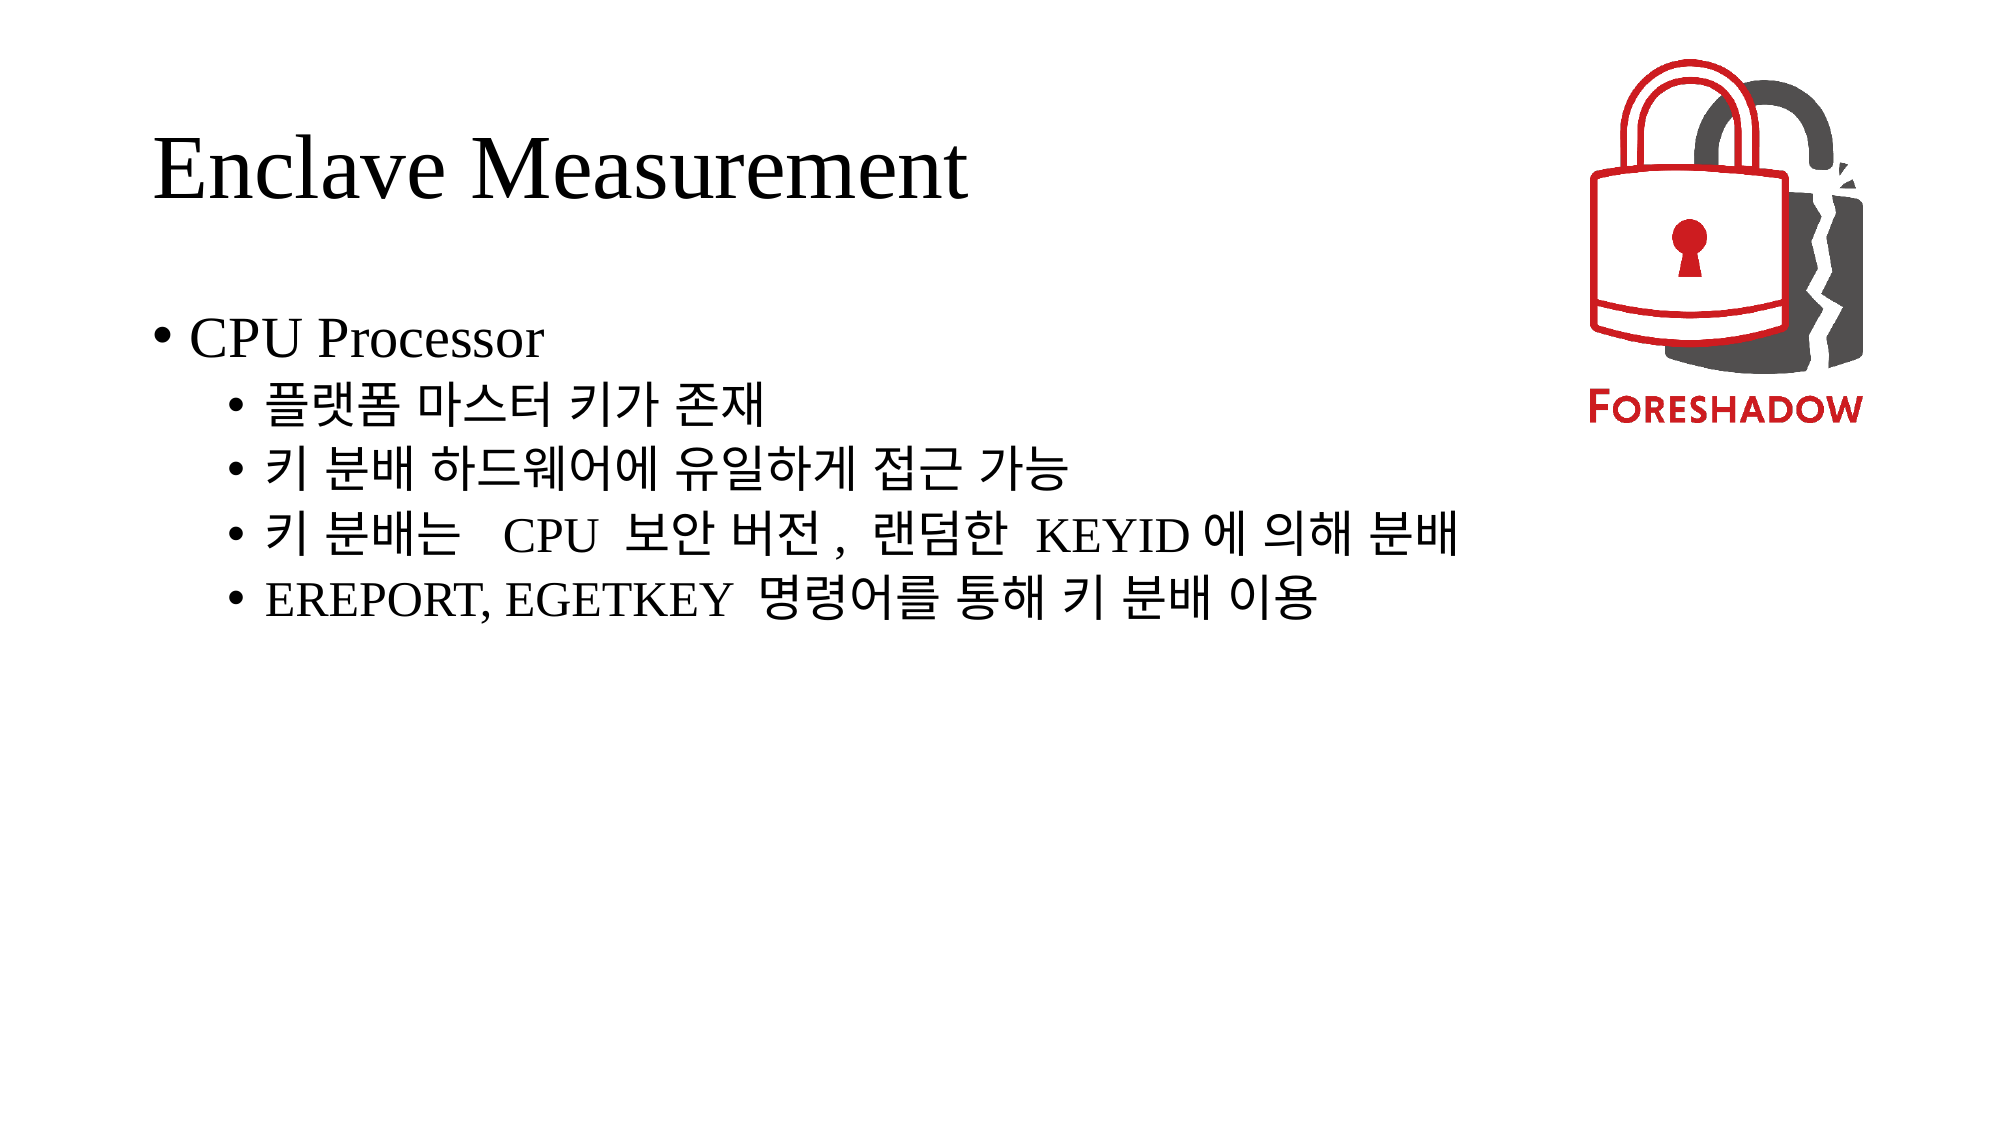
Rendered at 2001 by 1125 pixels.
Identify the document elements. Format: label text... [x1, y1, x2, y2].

list CPU Processor 플랫폼 마스터 키가 존재 키 분배 하드웨어에 유일하게 접근 가능 키 분배는 CPU 보안 버전, 랜덤한 KEYID에 의해 분배 EREPORT, EGETKEY 명령어를 통해 키 분배 이용 [137, 299, 1863, 1014]
title Enclave Measurement [137, 59, 1590, 278]
picture [1590, 59, 1863, 423]
